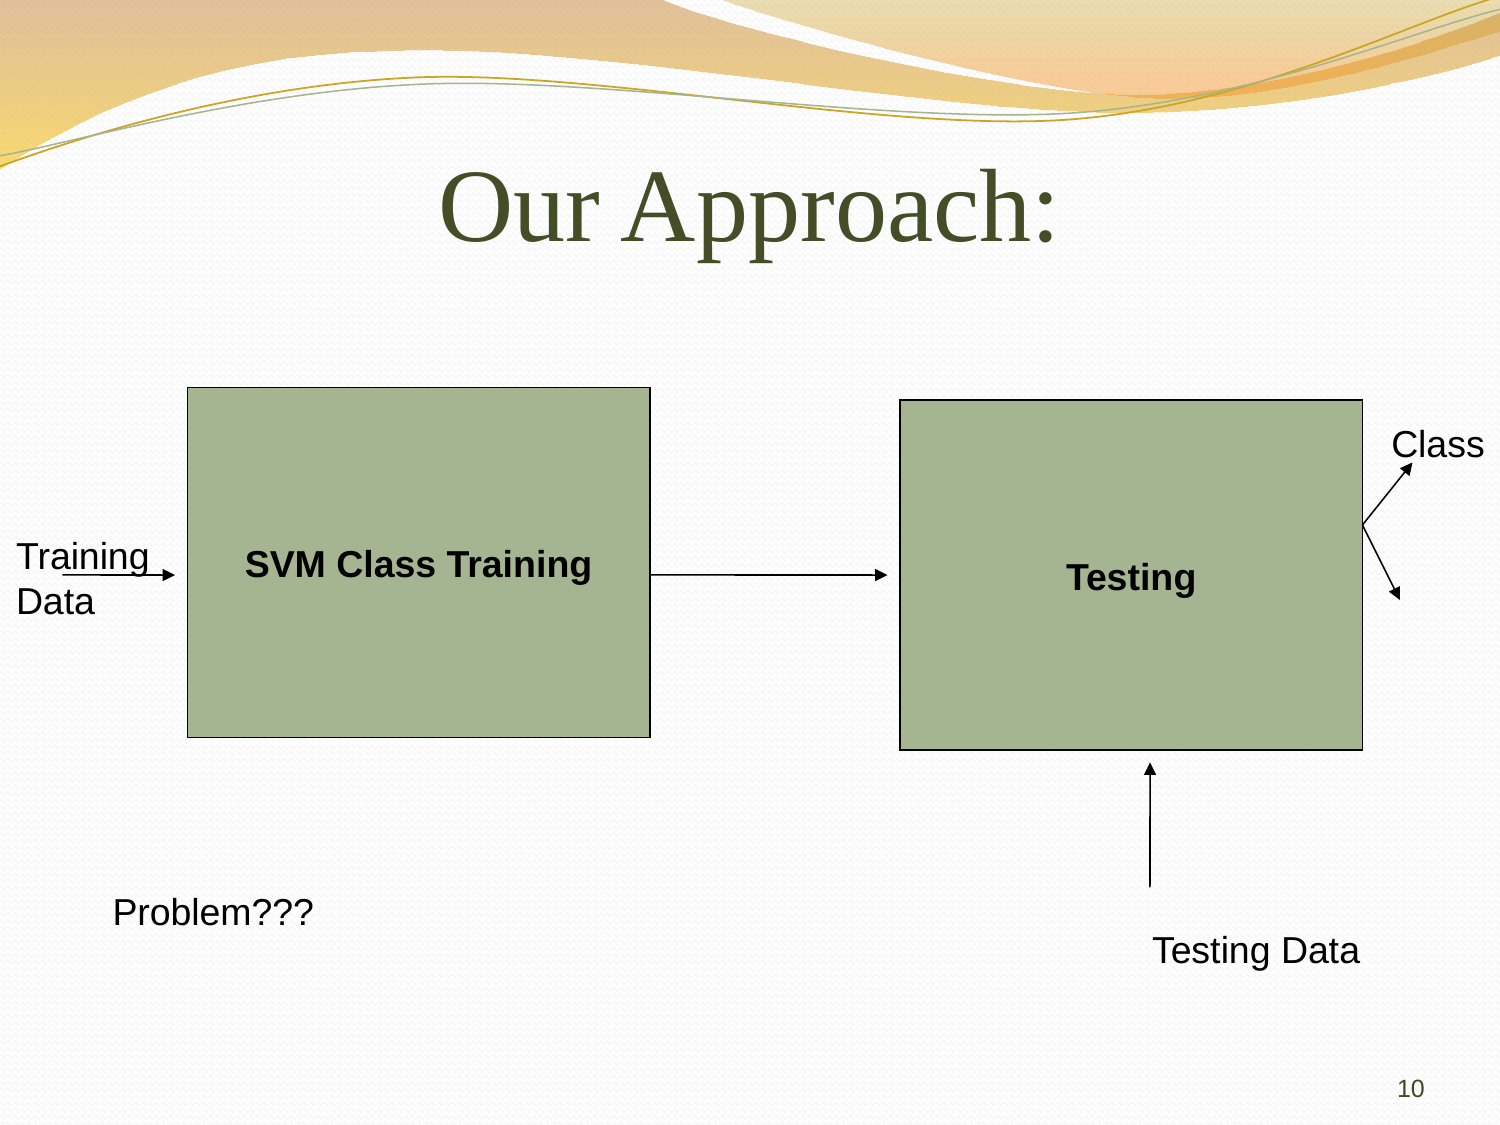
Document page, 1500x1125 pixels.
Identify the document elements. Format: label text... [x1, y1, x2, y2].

text_box [165, 570, 175, 581]
text_box [1143, 762, 1157, 888]
text_box Problem??? [97, 880, 329, 941]
title Our Approach: [75, 115, 1425, 263]
text_box [1362, 524, 1400, 601]
text_box [74, 299, 1425, 1006]
text_box Testing Data [1137, 918, 1376, 979]
text_box SVM Class Training [187, 387, 650, 738]
text_box [649, 568, 888, 582]
text_box Class [1376, 412, 1500, 473]
slide_number 10 [1299, 1042, 1425, 1103]
text_box Testing [899, 399, 1363, 750]
text_box Training Data [1, 524, 165, 630]
